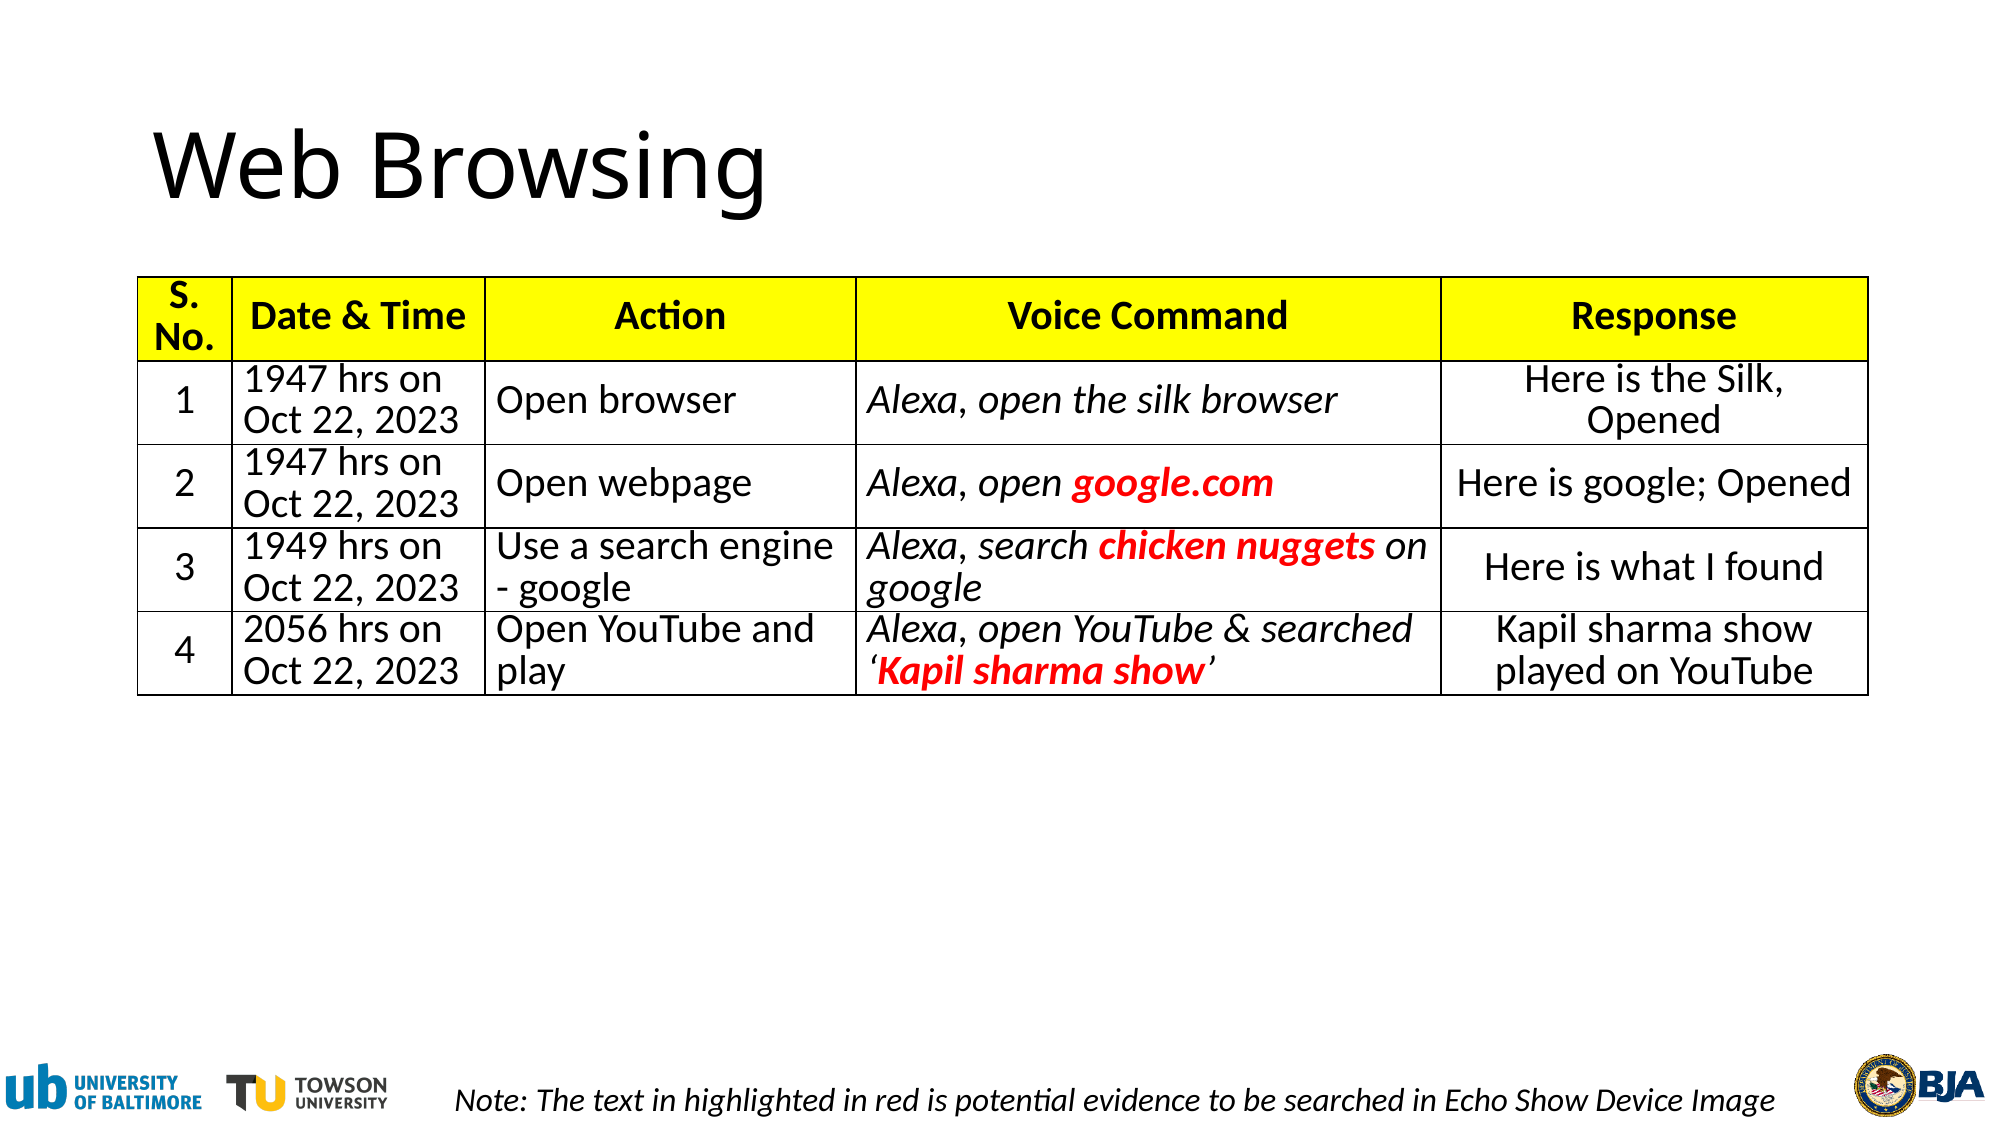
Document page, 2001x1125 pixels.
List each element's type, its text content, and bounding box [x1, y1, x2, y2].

table_cell 4 [138, 612, 231, 694]
table_cell Here is the Silk, Opened [1442, 362, 1867, 444]
table_header S. No. [138, 278, 231, 360]
table_cell 1947 hrs on Oct 22, 2023 [233, 445, 484, 527]
table_cell Alexa, open YouTube & searched ‘Kapil sharma show’ [857, 612, 1440, 694]
table_header Date & Time [233, 278, 484, 360]
table_cell 1 [138, 362, 231, 444]
table_cell Here is google; Opened [1442, 445, 1867, 527]
table_cell 2 [138, 445, 231, 527]
table_cell Kapil sharma show played on YouTube [1442, 612, 1867, 694]
picture [0, 1031, 407, 1125]
text_box Note: The text in highlighted in red is potential evidence to be searched in Echo Show Device Image [401, 1070, 1831, 1125]
table_cell Open YouTube and play [486, 612, 855, 694]
title Web Browsing [137, 59, 1863, 276]
picture [1854, 1054, 1986, 1117]
table_header Voice Command [857, 278, 1440, 360]
table_cell Alexa, search chicken nuggets on google [857, 529, 1440, 611]
table_cell Open browser [486, 362, 855, 444]
table_cell Alexa, open the silk browser [857, 362, 1440, 444]
table_header Action [486, 278, 855, 360]
table_cell Use a search engine - google [486, 529, 855, 611]
table_cell Open webpage [486, 445, 855, 527]
table_cell 2056 hrs on Oct 22, 2023 [233, 612, 484, 694]
table_cell 3 [138, 529, 231, 611]
table_cell 1947 hrs on Oct 22, 2023 [233, 362, 484, 444]
table_cell Here is what I found [1442, 529, 1867, 611]
table_cell Alexa, open google.com [857, 445, 1440, 527]
table_cell 1949 hrs on Oct 22, 2023 [233, 529, 484, 611]
table_header Response [1442, 278, 1867, 360]
